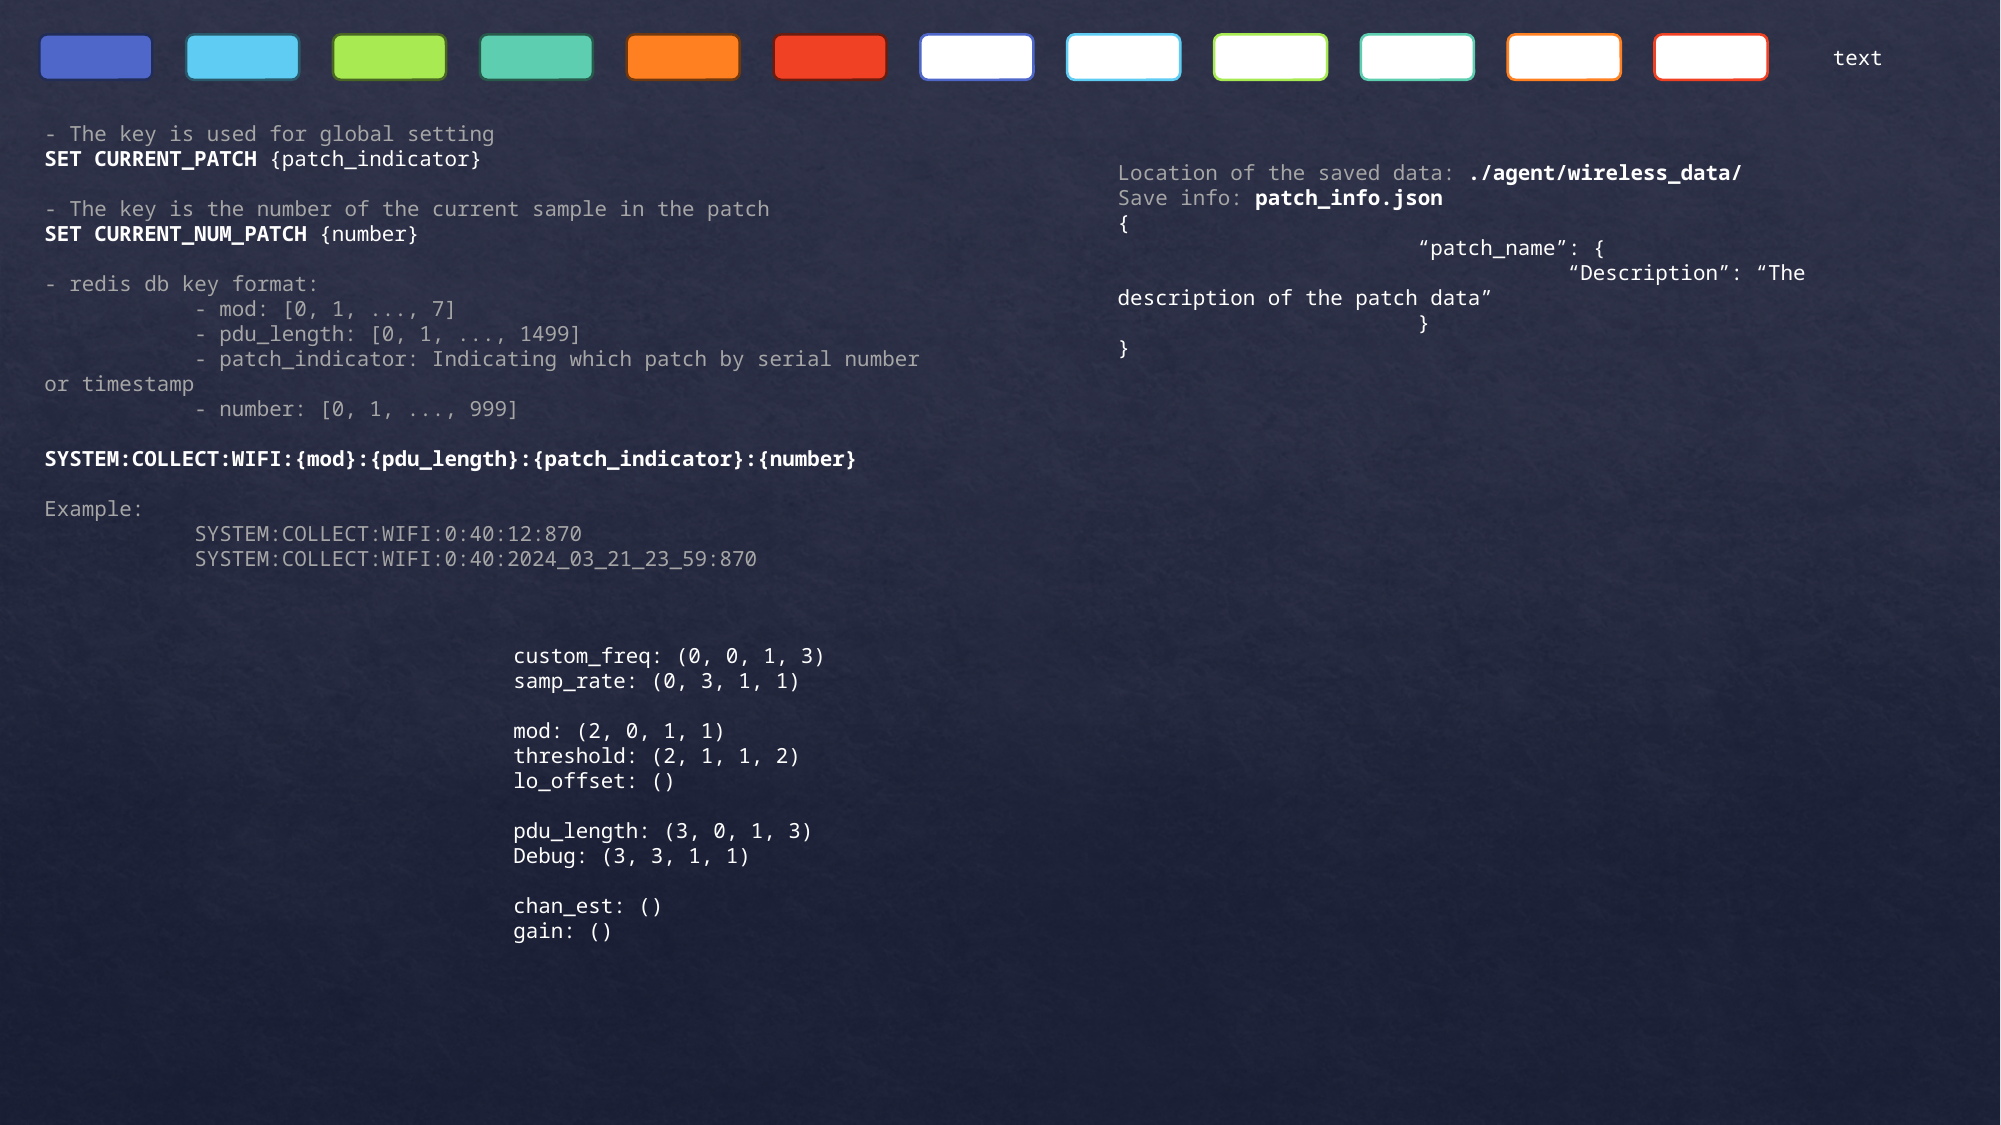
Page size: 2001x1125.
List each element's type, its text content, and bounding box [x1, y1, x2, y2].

text_box [1653, 33, 1769, 82]
text_box text [1801, 36, 1915, 77]
text_box [331, 33, 448, 82]
text_box [1359, 33, 1476, 82]
text_box - The key is used for global setting SET CURRENT_PATCH {patch_indicator} - The key is the number of the current sample in the patch SET CURRENT_NUM_PATCH {number} - redis db key format: - mod: [0, 1, ..., 7] - pdu_length: [0, 1, ..., 1499] - patch_indicator: Indicating which patch by serial number or timestamp - number: [0, 1, ..., 999] SYSTEM:COLLECT:WIFI:{mod}:{pdu_length}:{patch_indicator}:{number} Example: SYSTEM:COLLECT:WIFI:0:40:12:870 SYSTEM:COLLECT:WIFI:0:40:2024_03_21_23_59:870 [29, 113, 962, 578]
text_box Location of the saved data: ./agent/wireless_data/ Save info: patch_info.json { “patch_name”: { “Description”: “The description of the patch data” } } [1103, 152, 1874, 417]
text_box [1065, 33, 1182, 82]
text_box custom_freq: (0, 0, 1, 3) samp_rate: (0, 3, 1, 1) mod: (2, 0, 1, 1) threshold: (2, 1, 1, 2) lo_offset: () pdu_length: (3, 0, 1, 3) Debug: (3, 3, 1, 1) chan_est: () gain: () [498, 635, 927, 951]
text_box [38, 33, 154, 82]
text_box [919, 33, 1035, 82]
text_box [184, 33, 301, 82]
text_box [1212, 33, 1329, 82]
text_box [1506, 33, 1623, 82]
text_box [625, 33, 742, 82]
text_box [478, 33, 595, 82]
text_box [772, 33, 888, 82]
